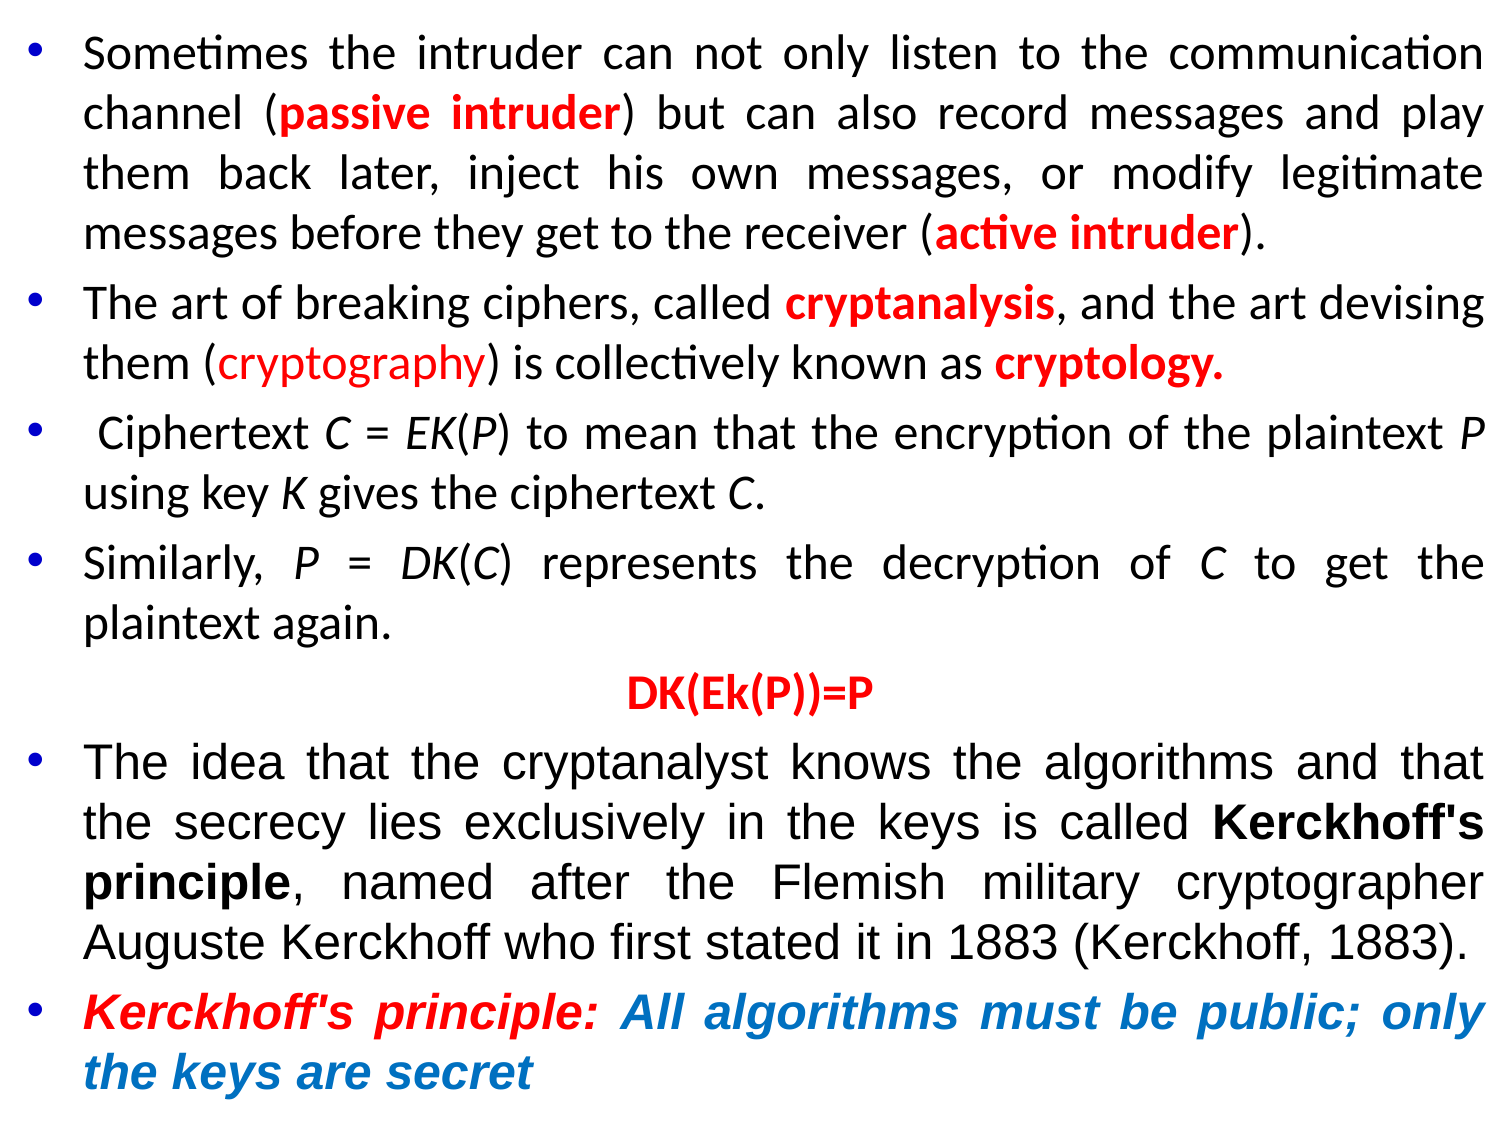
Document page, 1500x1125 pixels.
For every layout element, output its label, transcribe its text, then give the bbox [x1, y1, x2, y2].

list Sometimes the intruder can not only listen to the communication channel (passive intruder) but can also record messages and play them back later, inject his own messages, or modify legitimate messages before they get to the receiver (active intruder). The art of breaking ciphers, called cryptanalysis, and the art devising them (cryptography) is collectively known as cryptology. Ciphertext C = EK(P) to mean that the encryption of the plaintext P using key K gives the ciphertext C. Similarly, P = DK(C) represents the decryption of C to get the plaintext again. DK(Ek(P))=P The idea that the cryptanalyst knows the algorithms and that the secrecy lies exclusively in the keys is called Kerckhoff's principle, named after the Flemish military cryptographer Auguste Kerckhoff who first stated it in 1883 (Kerckhoff, 1883). Kerckhoff's principle: All algorithms must be public; only the keys are secret [11, 11, 1500, 1083]
